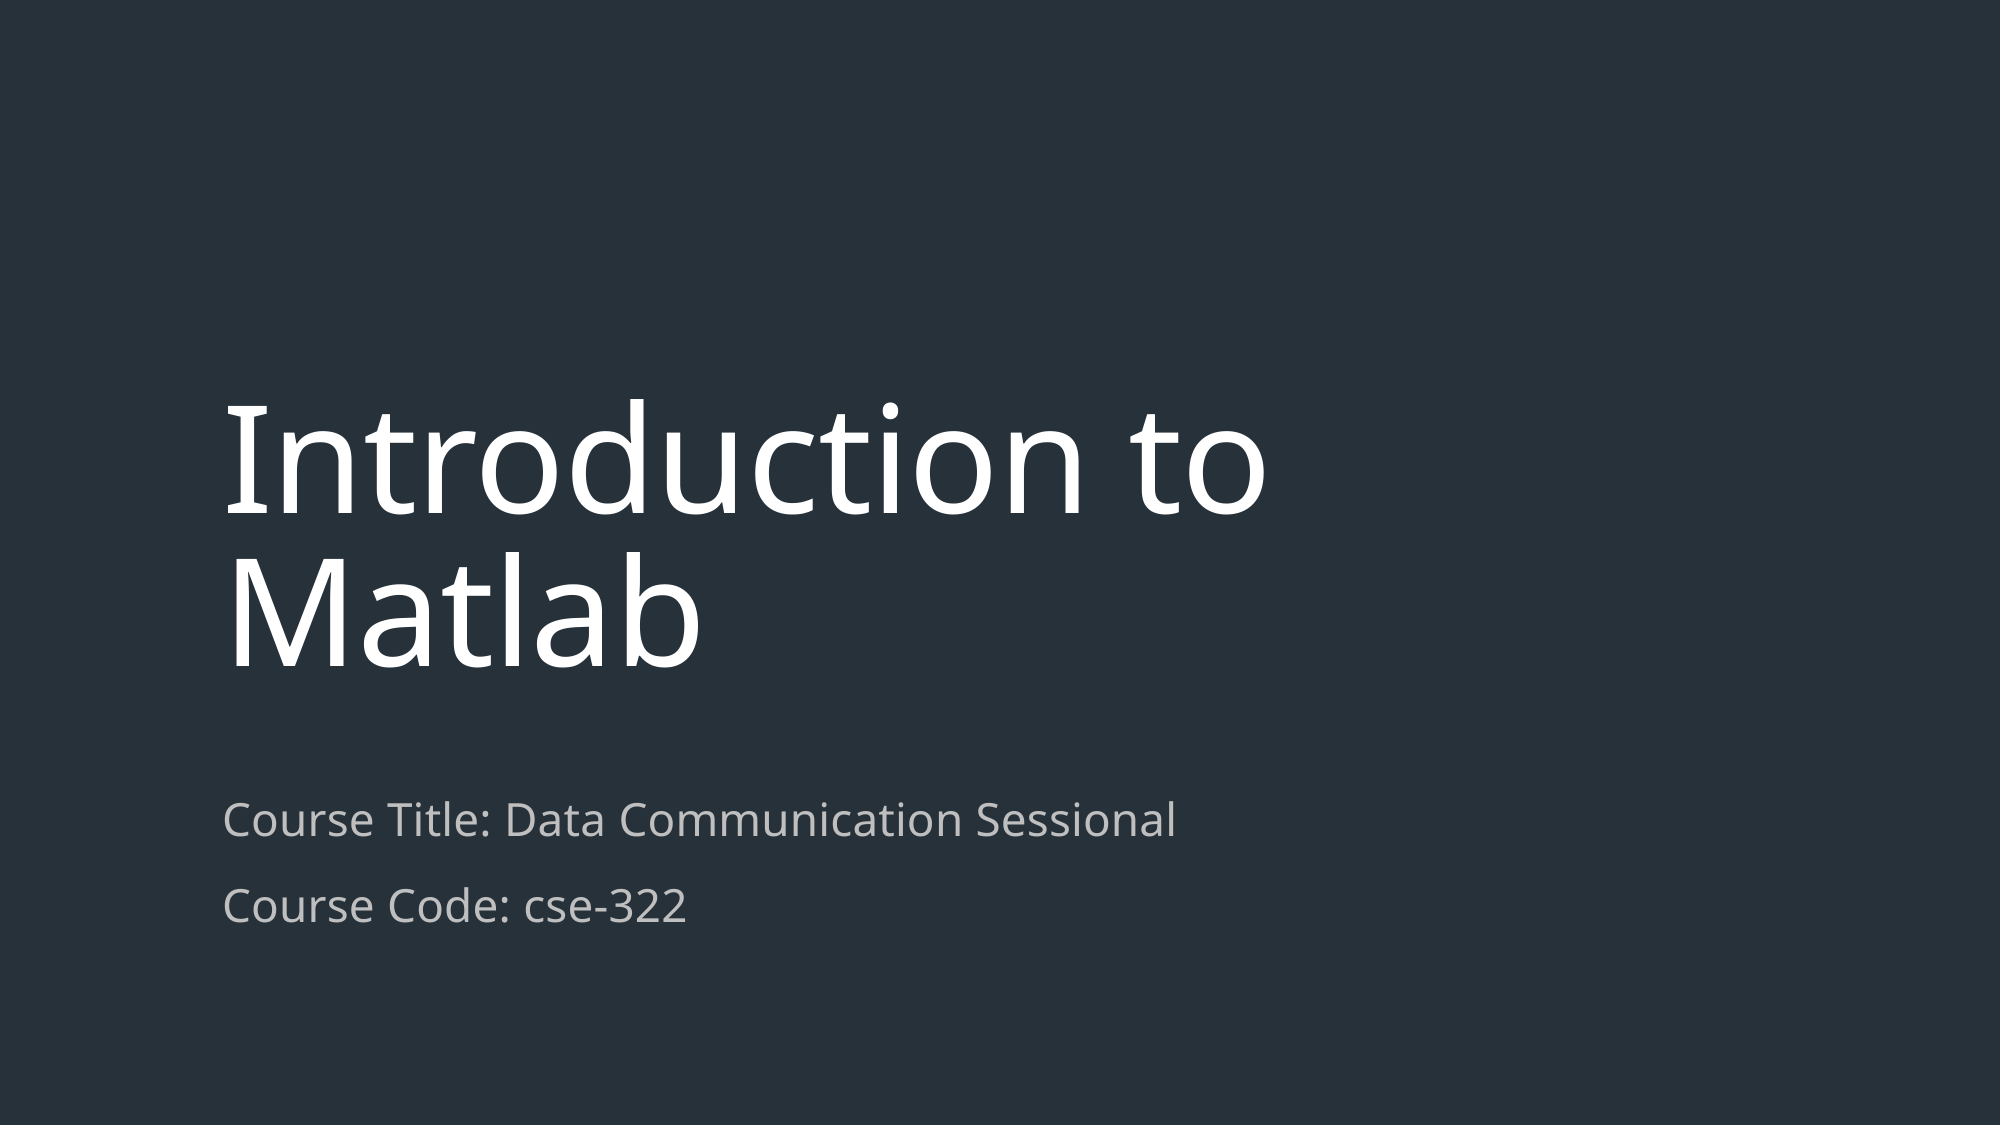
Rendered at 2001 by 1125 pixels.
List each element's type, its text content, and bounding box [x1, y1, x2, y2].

title Introduction to Matlab [206, 41, 1752, 705]
subtitle Course Title: Data Communication Sessional Course Code: cse-322 [206, 787, 1752, 1065]
